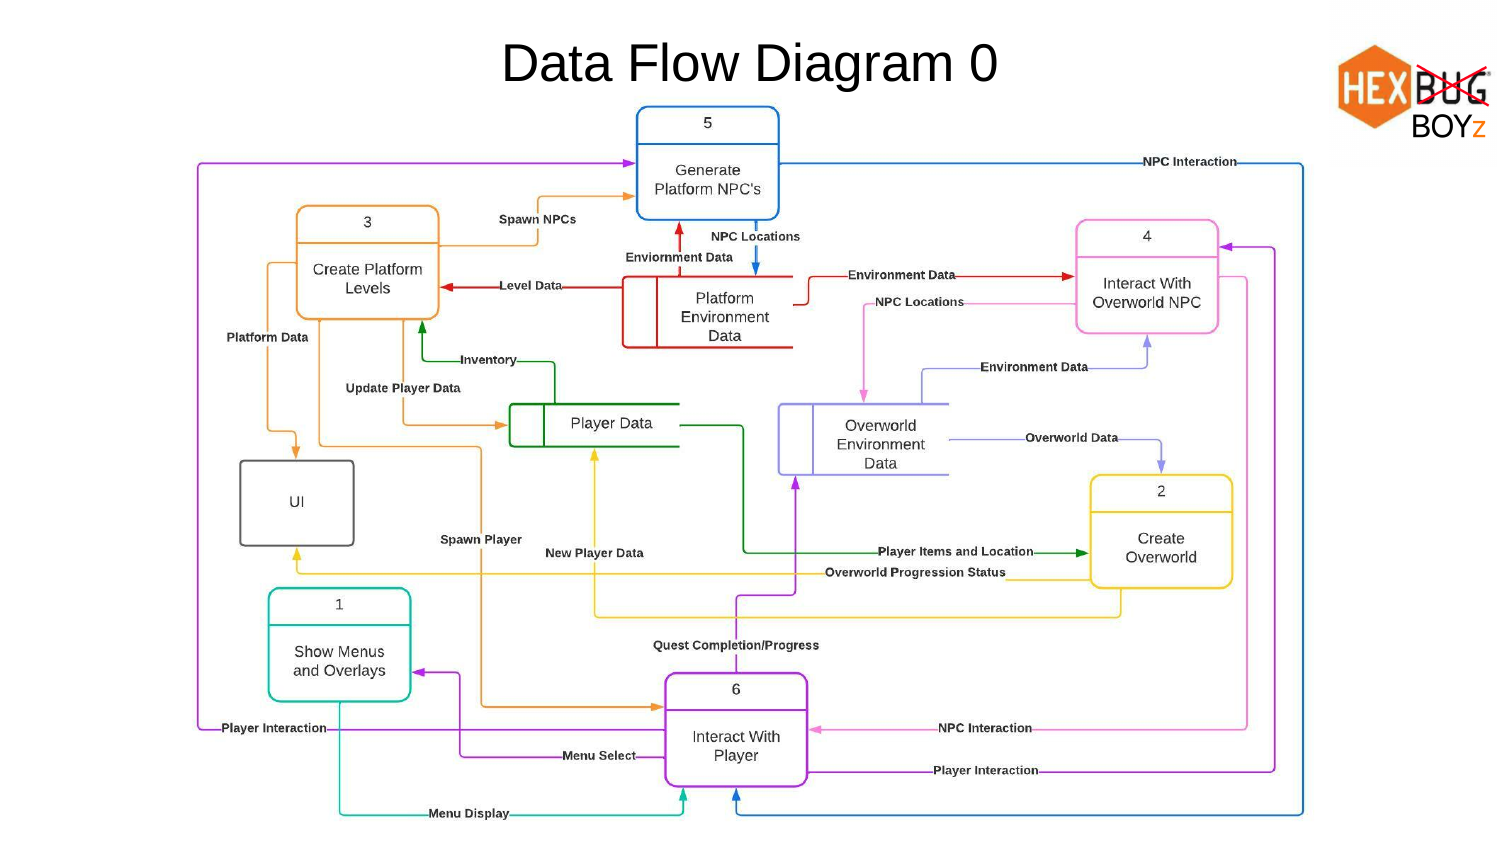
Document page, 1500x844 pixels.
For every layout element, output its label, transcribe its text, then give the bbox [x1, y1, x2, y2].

title Data Flow Diagram 0 [51, 13, 1324, 108]
picture [169, 0, 1497, 844]
